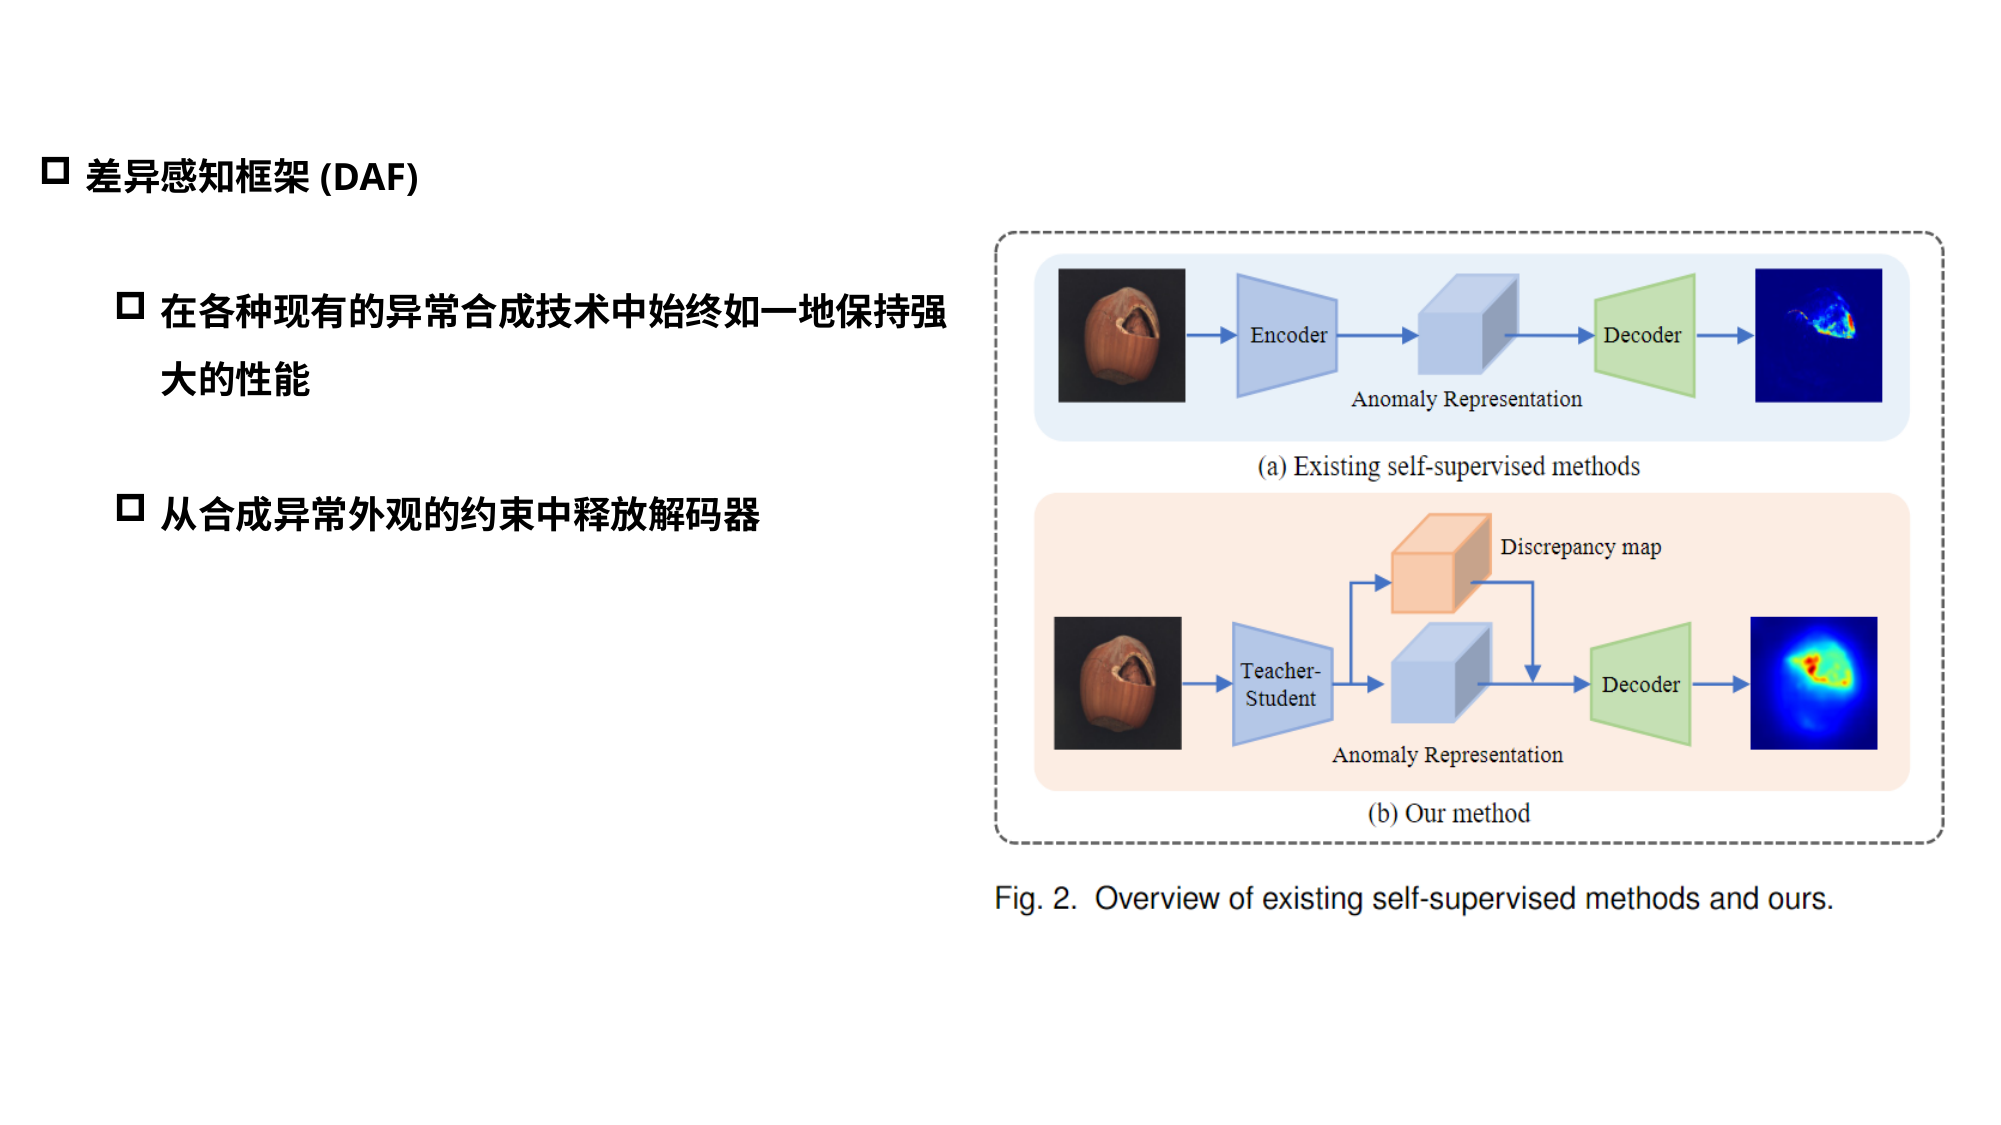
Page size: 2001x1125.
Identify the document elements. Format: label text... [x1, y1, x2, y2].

text_box 差异感知框架(DAF) 在各种现有的异常合成技术中始终如一地保持强大的性能 从合成异常外观的约束中释放解码器 [24, 123, 1000, 678]
picture [976, 211, 1965, 934]
